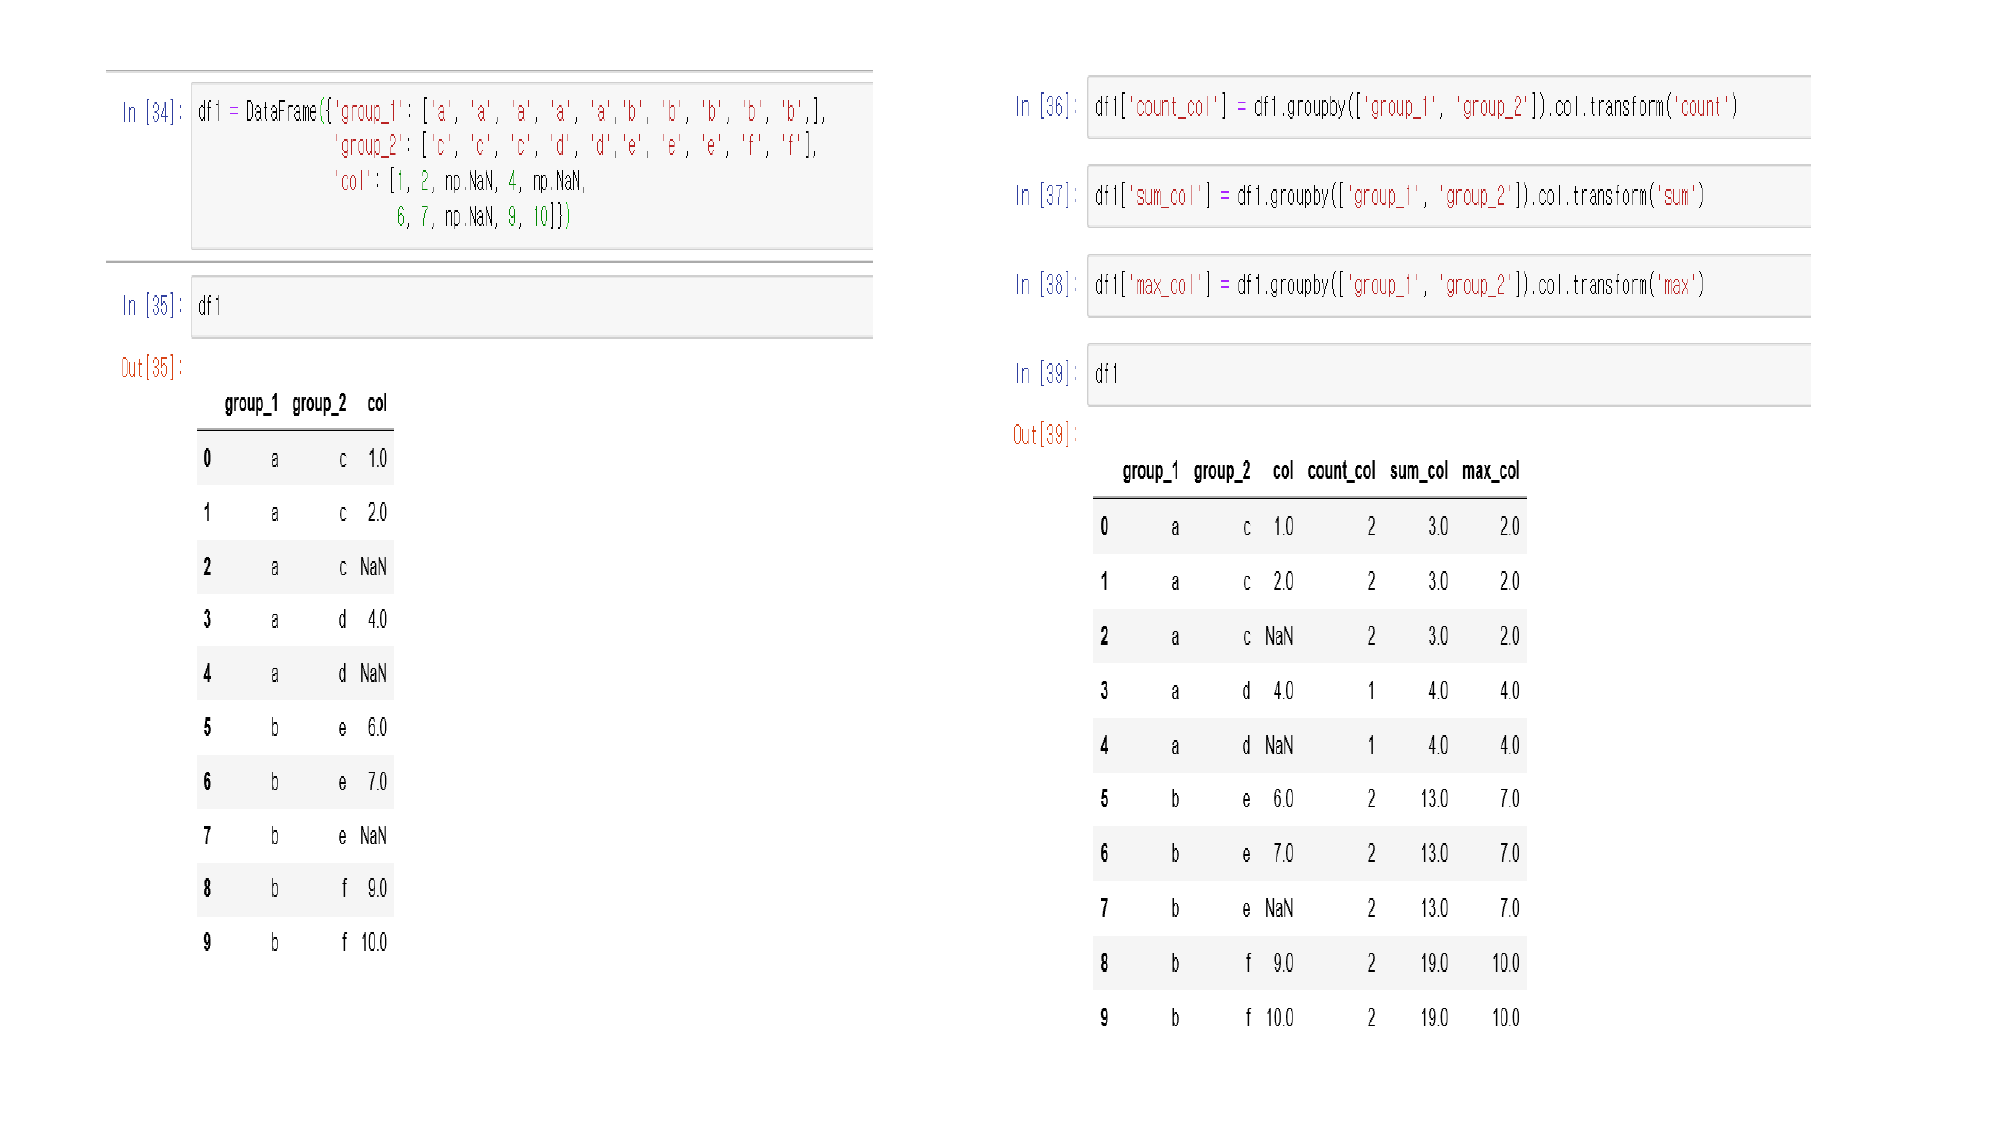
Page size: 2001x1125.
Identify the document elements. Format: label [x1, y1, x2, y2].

picture [998, 35, 1811, 1080]
picture [106, 70, 873, 1004]
